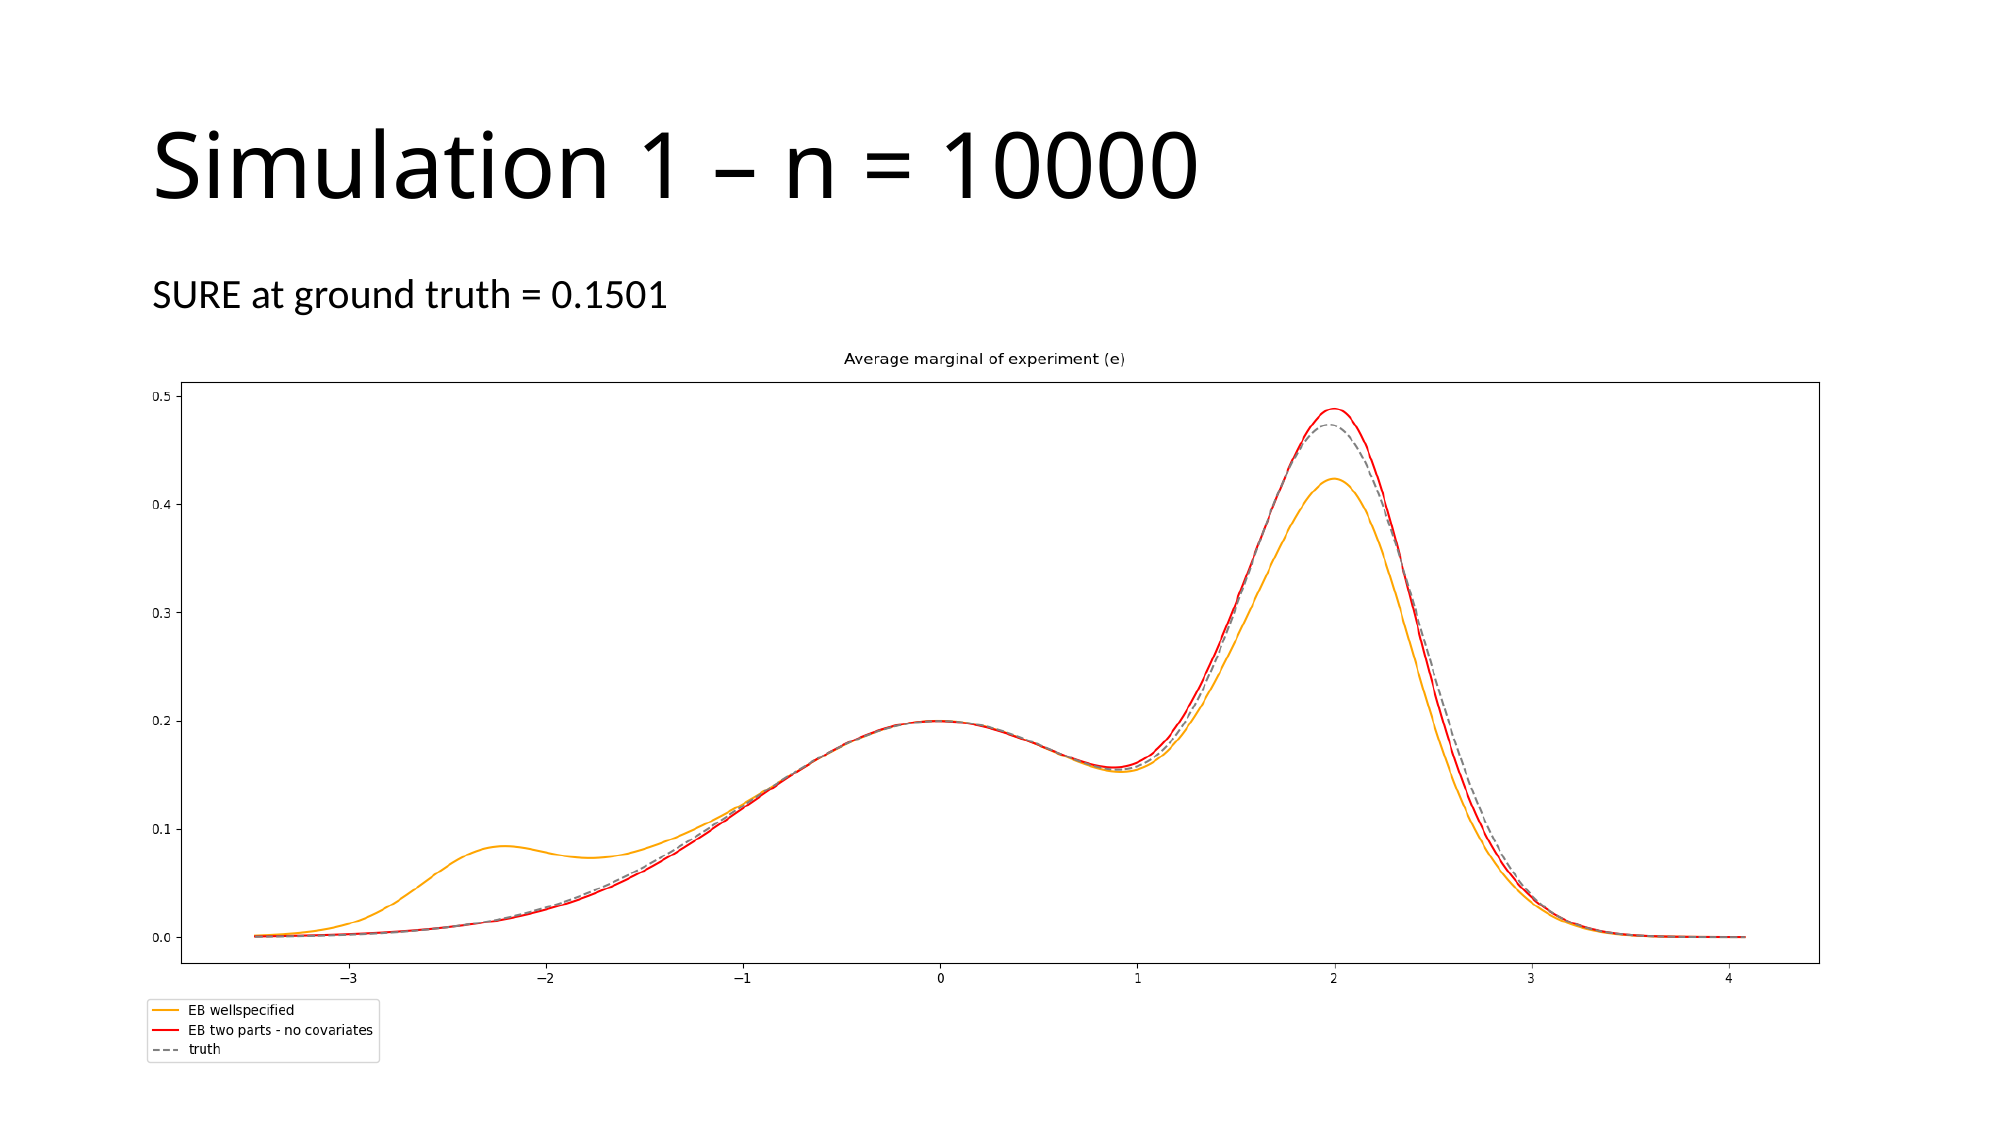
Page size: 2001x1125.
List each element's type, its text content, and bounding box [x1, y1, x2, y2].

title Simulation 1 – n = 10000 [137, 59, 1863, 265]
picture [137, 343, 1828, 1071]
list SURE at ground truth = 0.1501 [137, 265, 1863, 344]
